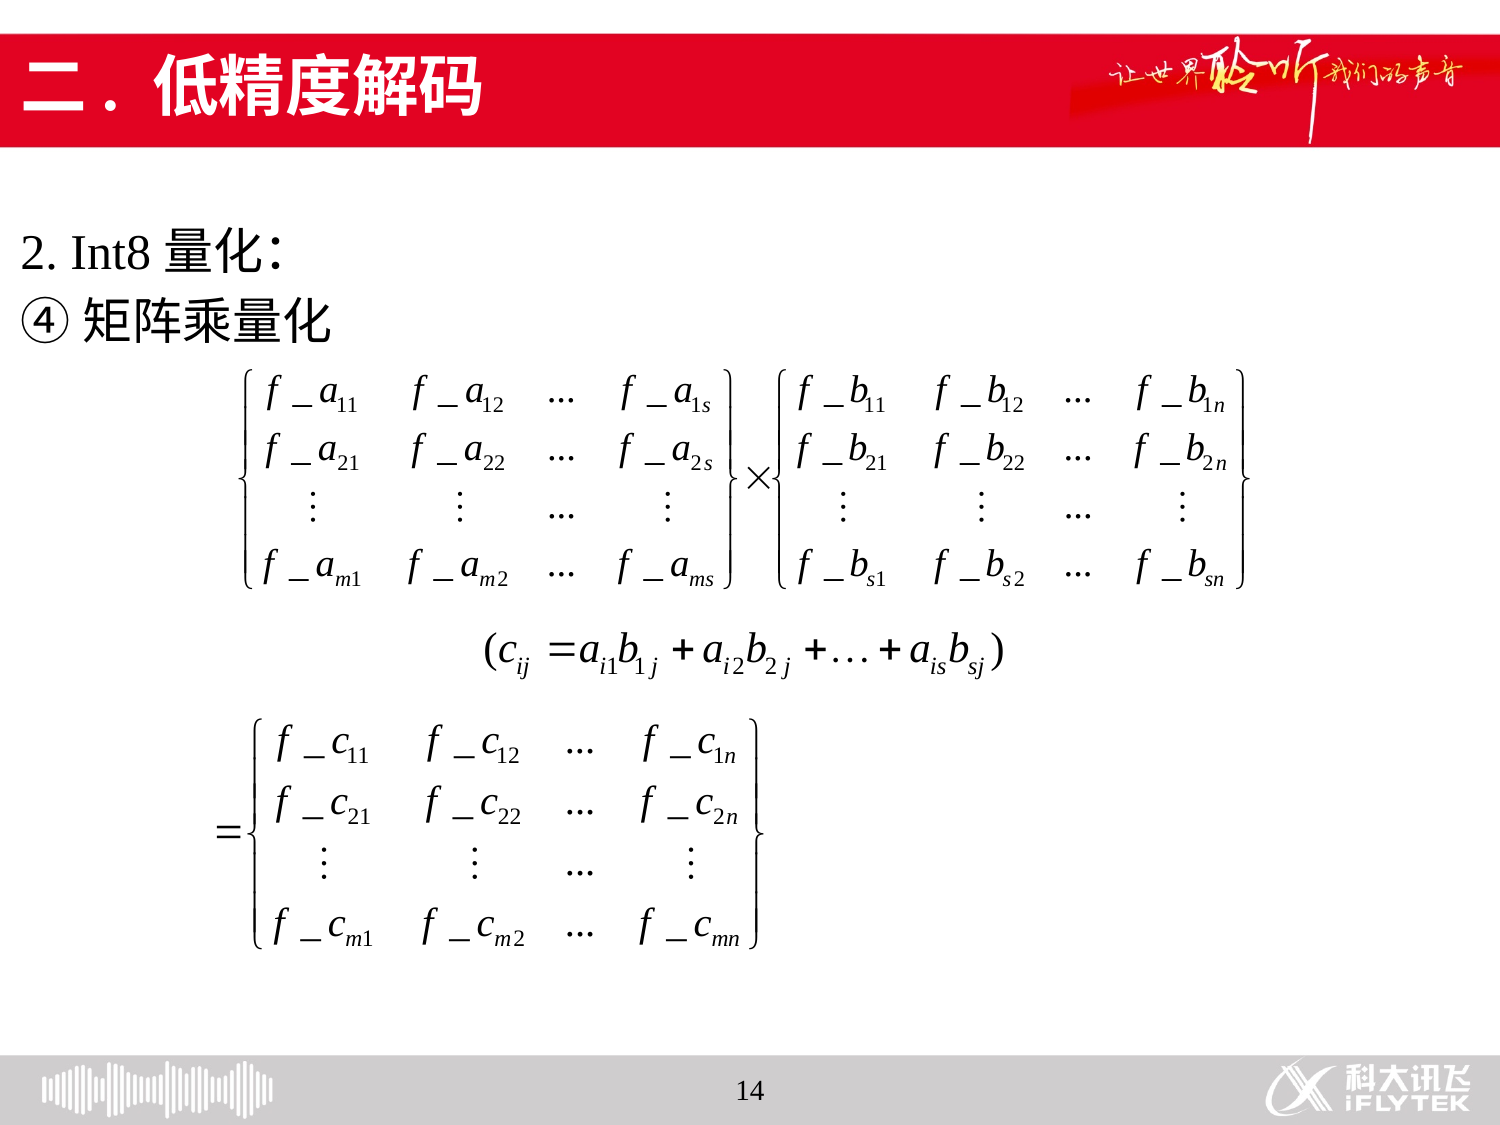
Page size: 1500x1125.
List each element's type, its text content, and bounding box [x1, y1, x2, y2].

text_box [229, 359, 1259, 599]
list 2. Int8量化： ④矩阵乘量化 [5, 152, 1483, 1059]
footer 14 [512, 1059, 988, 1119]
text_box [206, 709, 772, 960]
title 二. 低精度解码 [5, 25, 950, 144]
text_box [477, 619, 1011, 689]
picture [0, 0, 1500, 1125]
